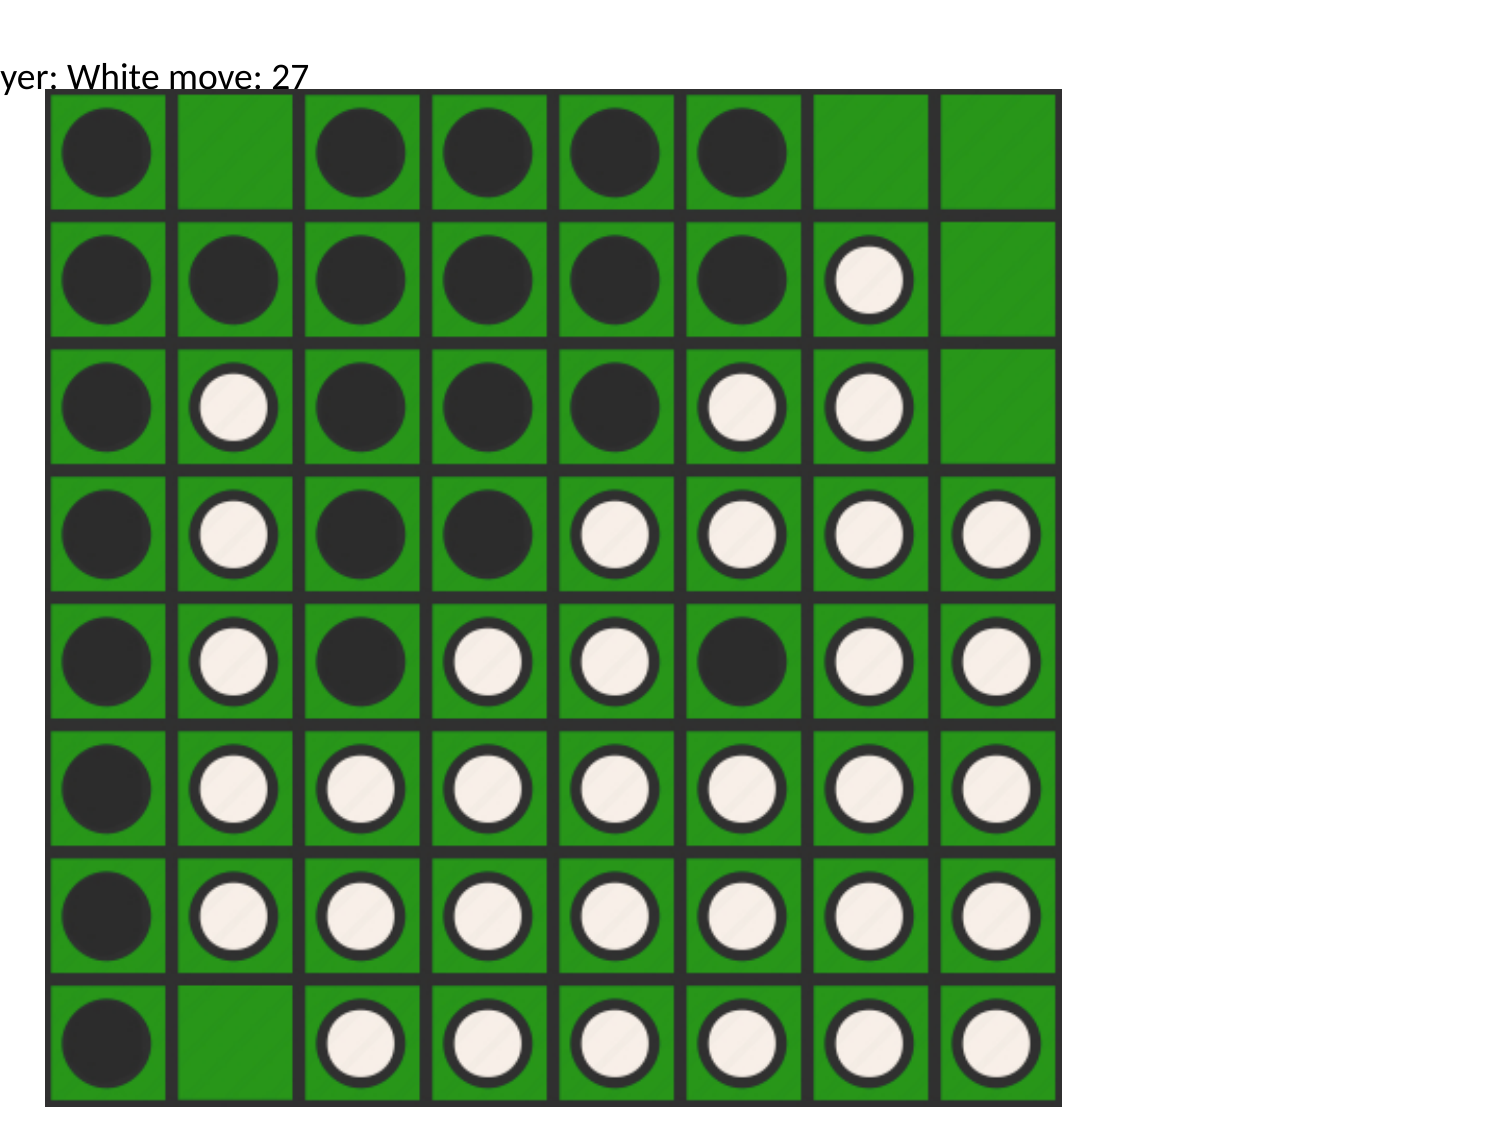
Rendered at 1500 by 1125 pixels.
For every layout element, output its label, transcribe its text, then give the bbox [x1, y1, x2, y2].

text_box turn: 54 player: White move: 27 [0, 44, 325, 105]
picture [44, 89, 1062, 1107]
